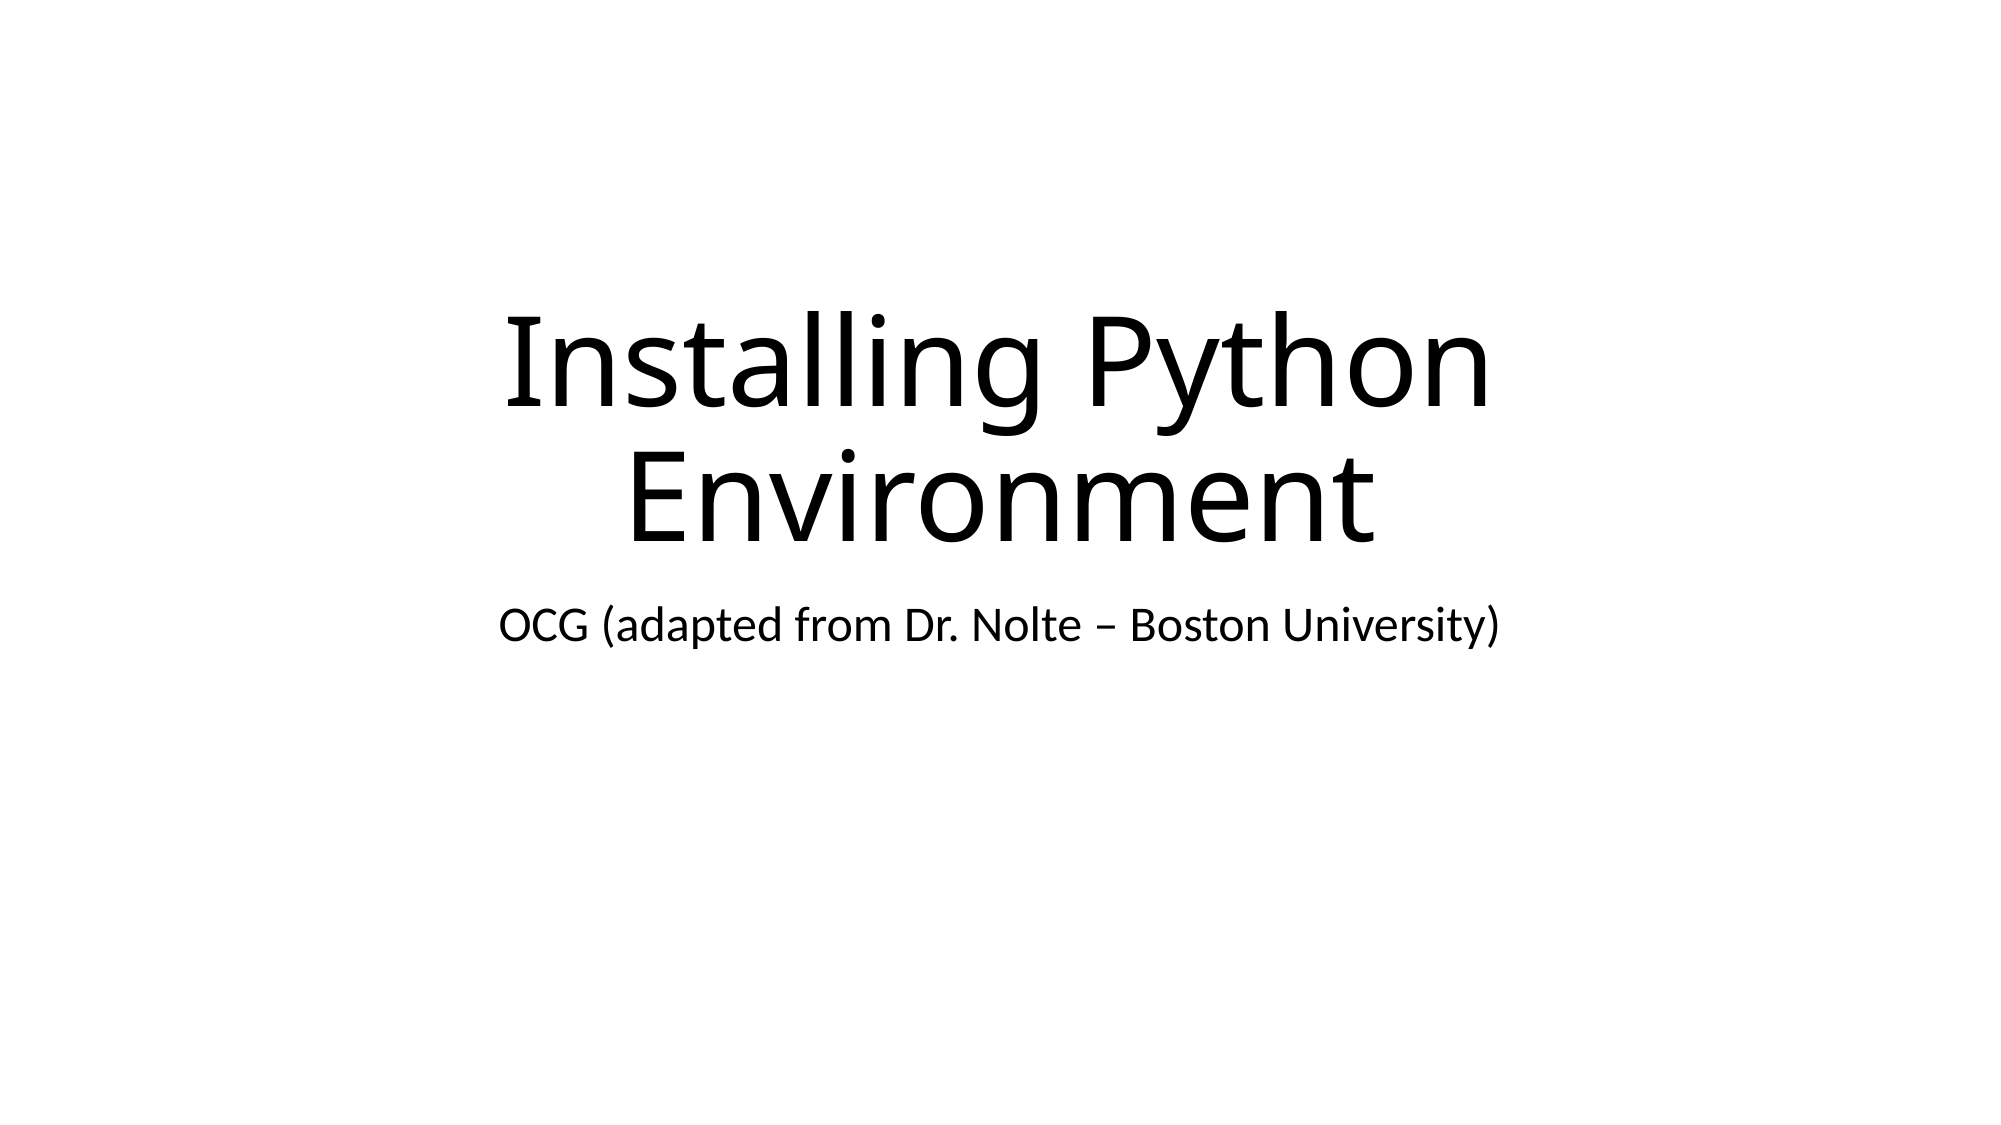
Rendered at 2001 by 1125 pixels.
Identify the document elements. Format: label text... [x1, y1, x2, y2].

subtitle OCG (adapted from Dr. Nolte – Boston University) [249, 590, 1750, 863]
title Installing Python Environment [249, 184, 1750, 576]
